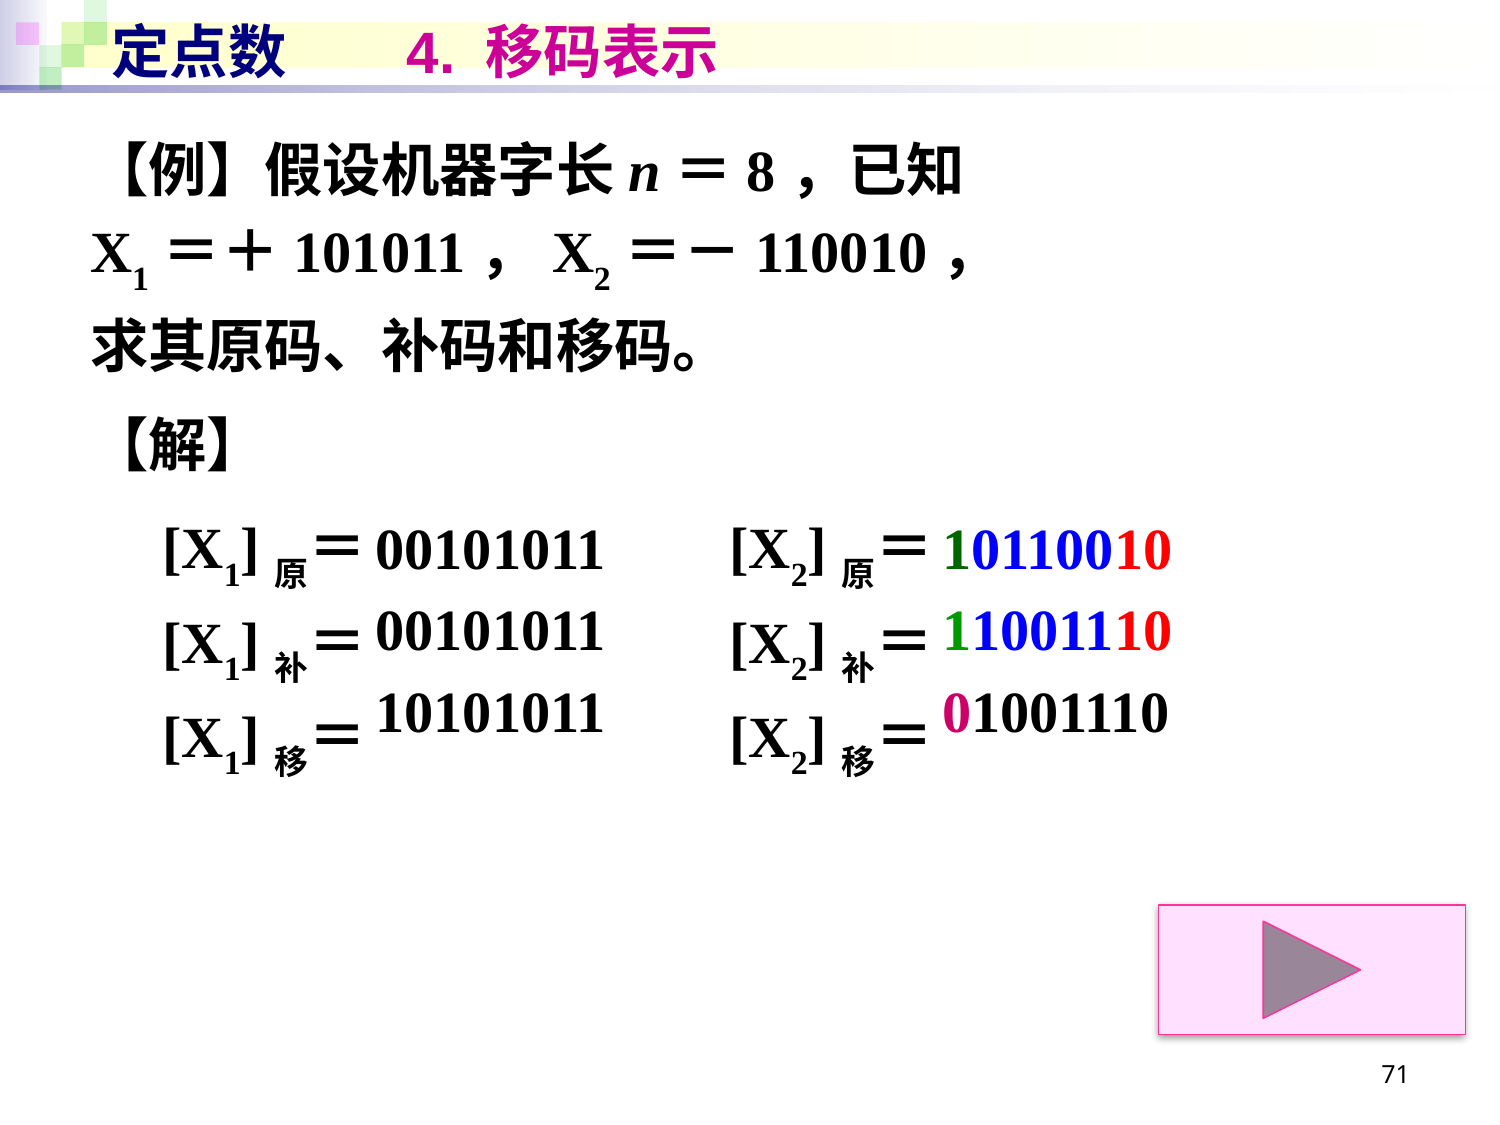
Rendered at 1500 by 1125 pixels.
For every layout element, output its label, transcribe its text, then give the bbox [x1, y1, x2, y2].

text_box 10110010 11001110 01001110 [927, 503, 1235, 752]
list 【例】假设机器字长n＝8，已知 X1＝＋101011，X2＝－110010， 求其原码、补码和移码。 【解】 [74, 125, 1448, 1024]
text_box [X2]原＝10110010 [X2]补＝11001110 [X2]移＝01001110 [714, 503, 1246, 790]
text_box [1158, 904, 1466, 1035]
title 定点数 4. 移码表示 [96, 6, 1448, 94]
text_box 00101011 00101011 10101011 [360, 503, 668, 752]
text_box [X1]原＝00101011 [X1]补＝00101011 [X1]移＝10101011 [147, 503, 668, 790]
slide_number 71 [1074, 1024, 1426, 1101]
